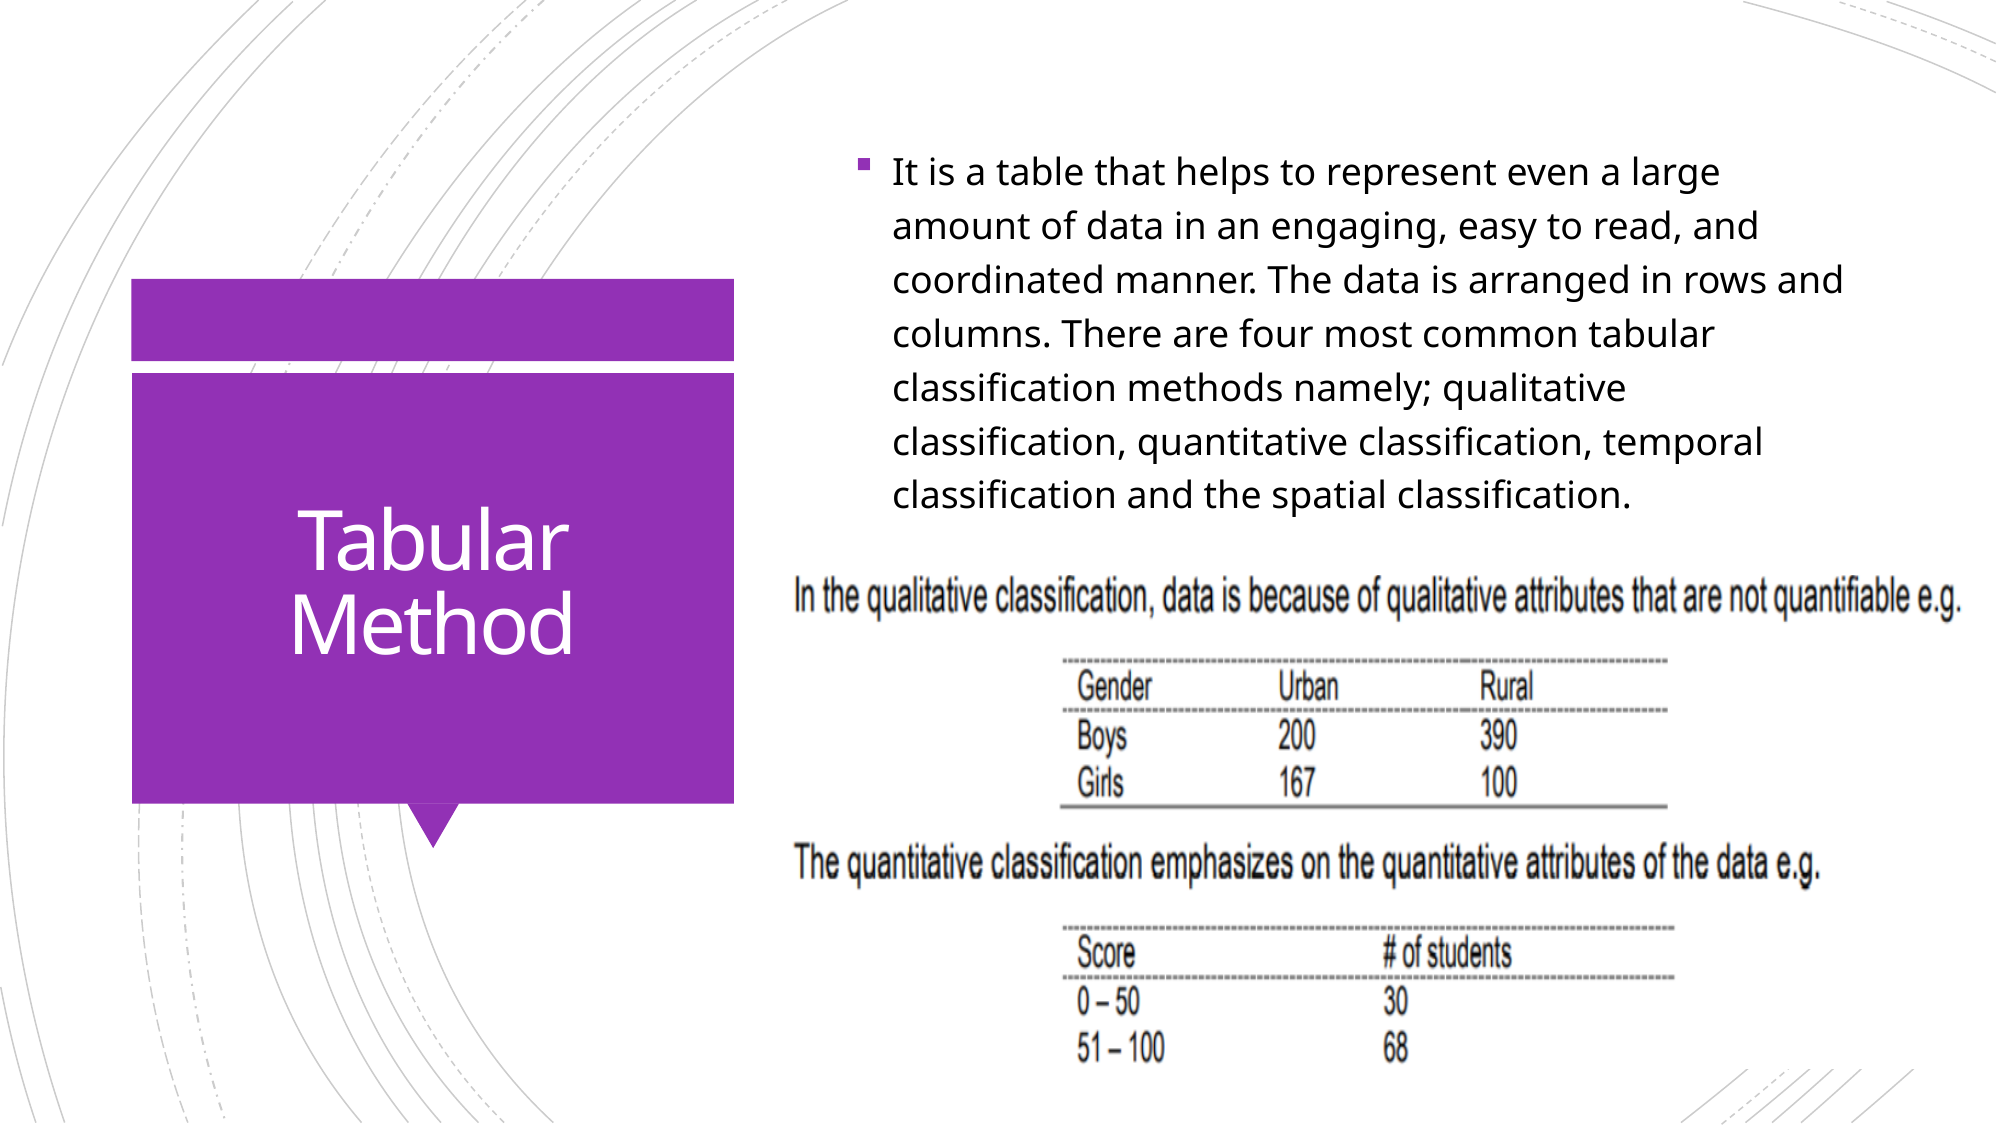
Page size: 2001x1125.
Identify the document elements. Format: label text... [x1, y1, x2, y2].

title Tabular Method [145, 385, 720, 789]
picture [782, 575, 2000, 1069]
list It is a table that helps to represent even a large amount of data in an engaging, easy to read, and coordinated manner. The data is arranged in rows and columns. There are four most common tabular classification methods namely; qualitative classification, quantitative classification, temporal classification and the spatial classification. [839, 131, 1871, 575]
